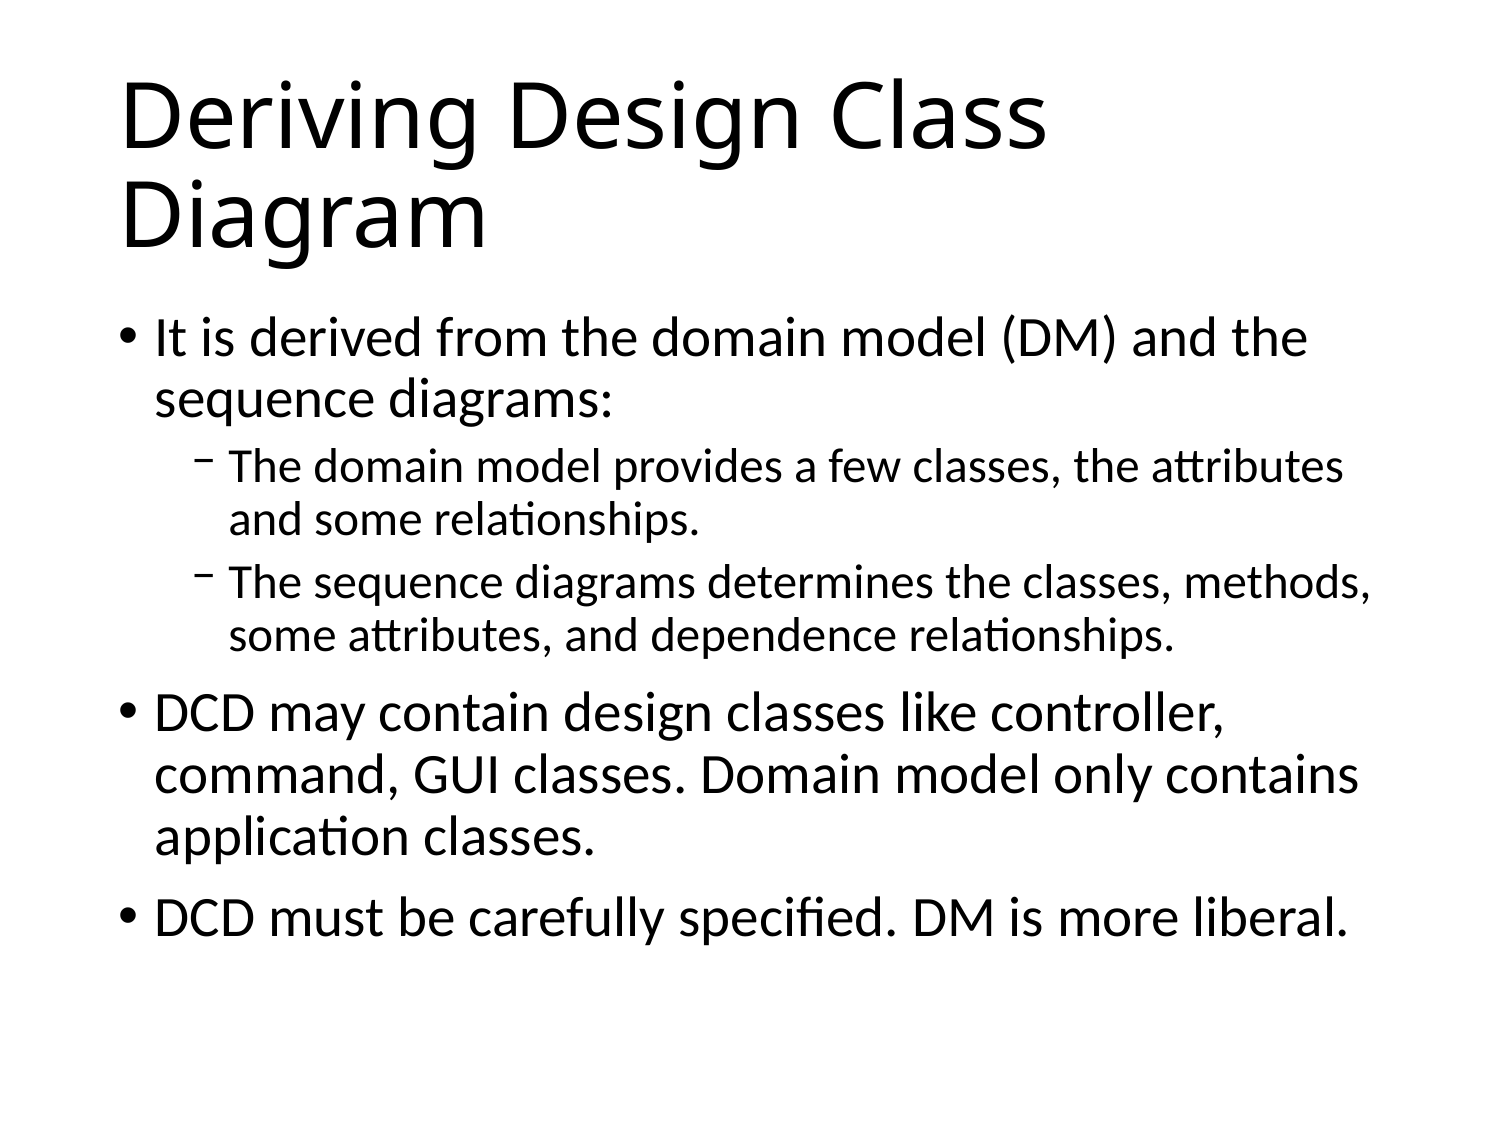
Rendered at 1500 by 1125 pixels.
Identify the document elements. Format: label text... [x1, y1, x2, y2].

title Deriving Design Class Diagram [103, 59, 1397, 278]
list It is derived from the domain model (DM) and the sequence diagrams: The domain model provides a few classes, the attributes and some relationships. The sequence diagrams determines the classes, methods, some attributes, and dependence relationships. DCD may contain design classes like controller, command, GUI classes. Domain model only contains application classes. DCD must be carefully specified. DM is more liberal. [103, 299, 1397, 1014]
